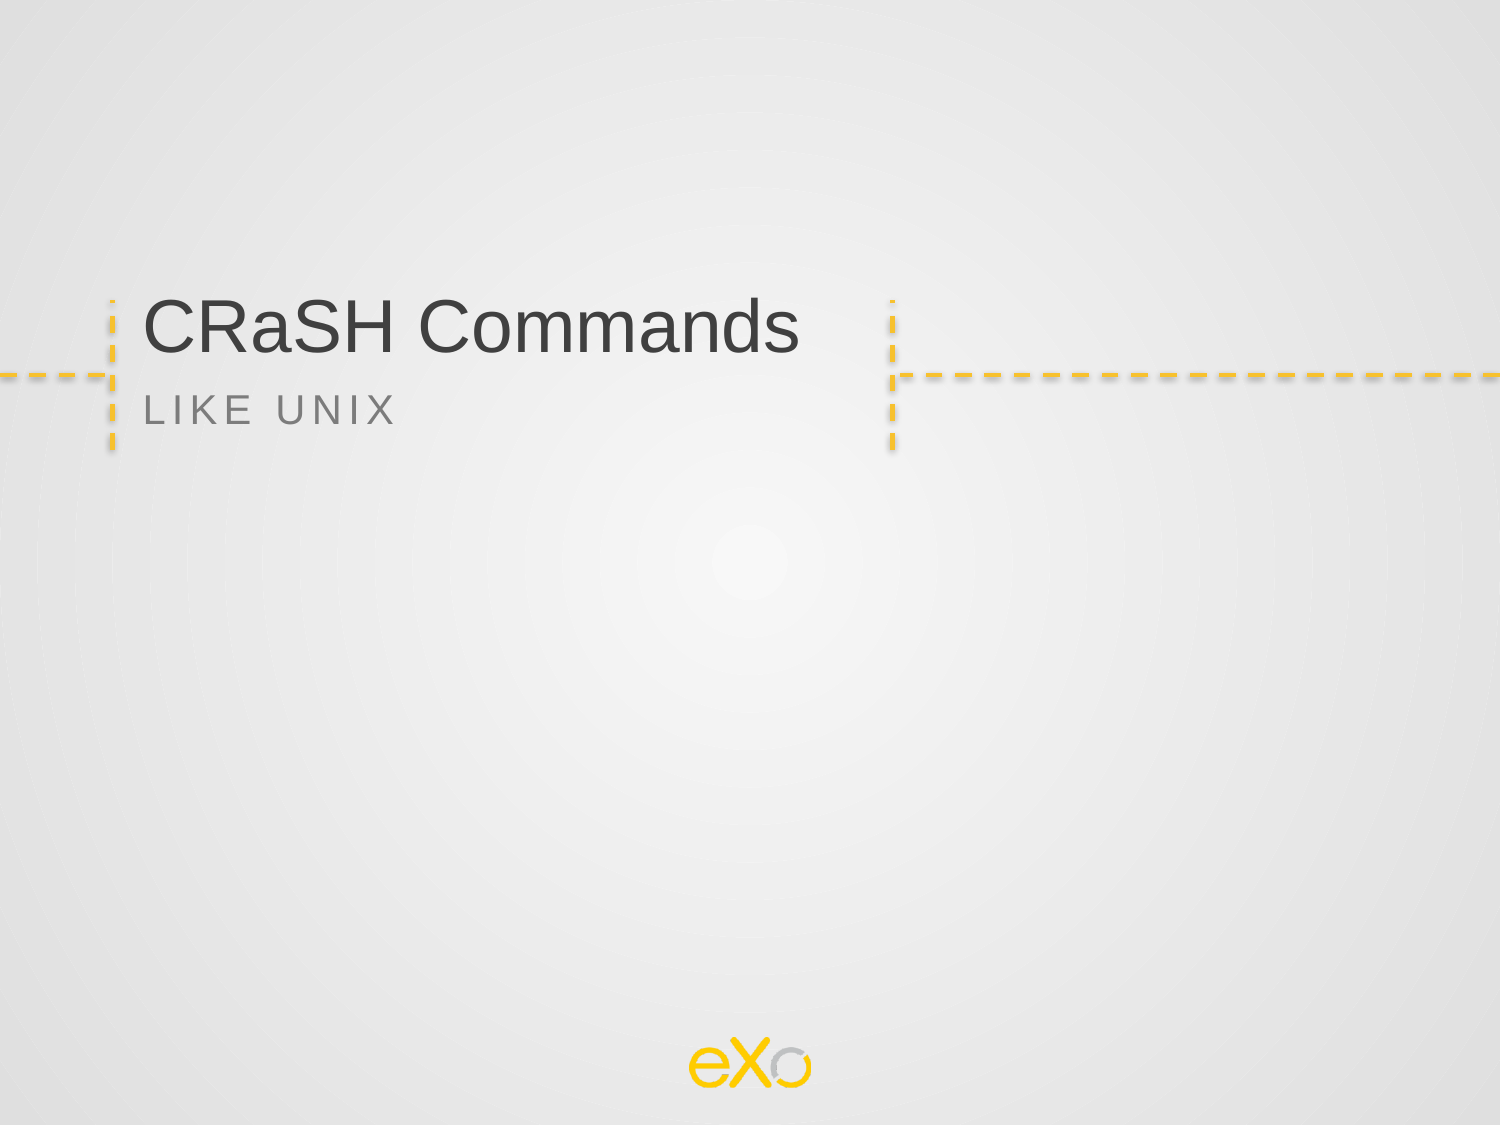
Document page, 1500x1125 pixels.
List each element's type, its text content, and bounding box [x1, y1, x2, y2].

list Like Unix [127, 375, 878, 488]
list CRaSH Commands [127, 262, 878, 375]
picture [689, 1037, 811, 1088]
